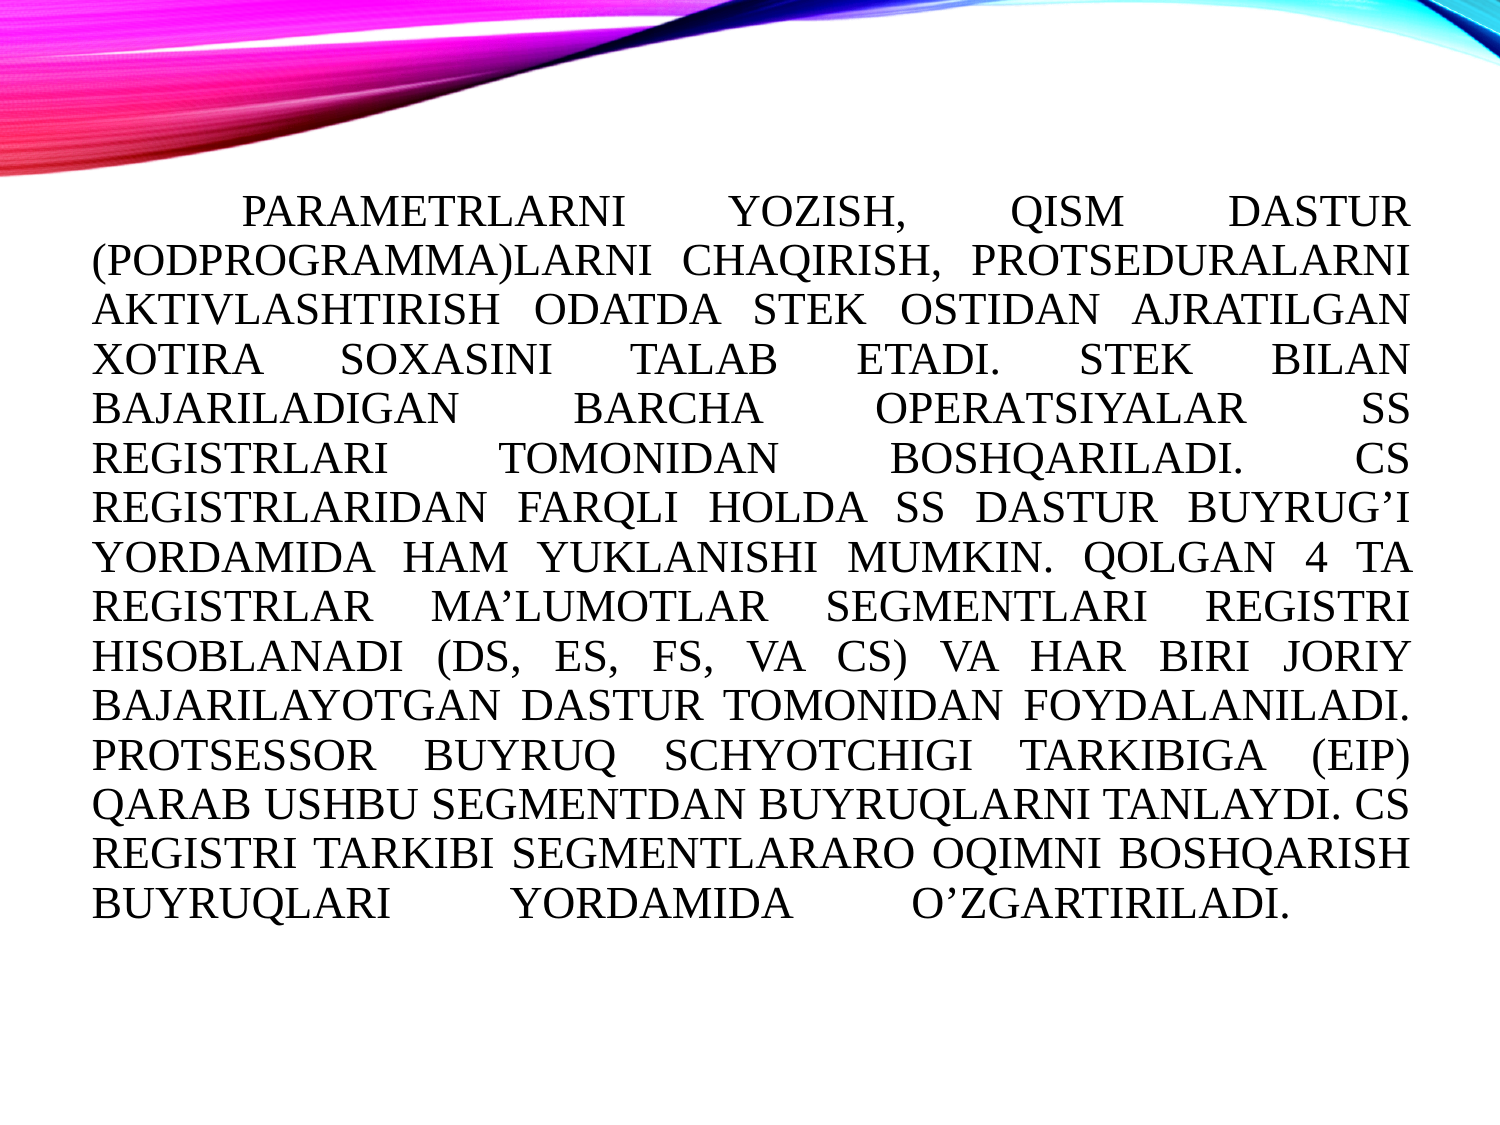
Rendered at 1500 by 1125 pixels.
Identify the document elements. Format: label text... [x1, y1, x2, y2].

title Parametrlarni yozish, qism dastur (podprogramma)larni chaqirish, protseduralarni aktivlashtirish odatda stek ostidan ajratilgan xotira soxasini talab etadi. Stek bilan bajariladigan barcha operatsiyalar SS registrlari tomonidan boshqariladi. CS registrlaridan farqli holda SS dastur buyrug’i yordamida ham yuklanishi mumkin. Qolgan 4 ta registrlar ma’lumotlar segmentlari registri hisoblanadi (DS, ES, FS, va CS) va har biri joriy bajarilayotgan dastur tomonidan foydalaniladi. Protsessor buyruq schyotchigi tarkibiga (EIP) qarab ushbu segmentdan buyruqlarni tanlaydi. CS registri tarkibi segmentlararo oqimni boshqarish buyruqlari yordamida o’zgartiriladi. [76, 78, 1427, 1092]
picture [0, 0, 1500, 178]
